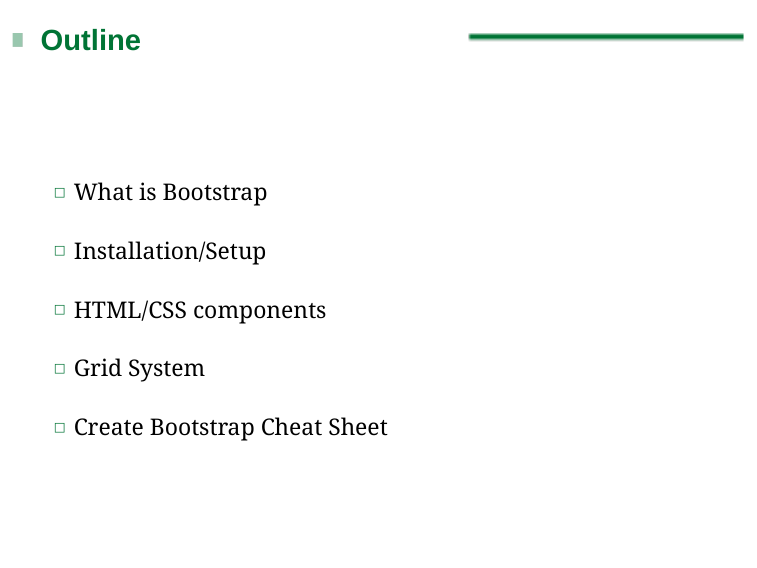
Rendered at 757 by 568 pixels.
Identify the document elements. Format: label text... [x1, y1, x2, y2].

list What is Bootstrap Installation/Setup HTML/CSS components Grid System Create Bootstrap Cheat Sheet [51, 176, 705, 447]
title Outline [40, 21, 693, 32]
picture [12, 33, 745, 47]
